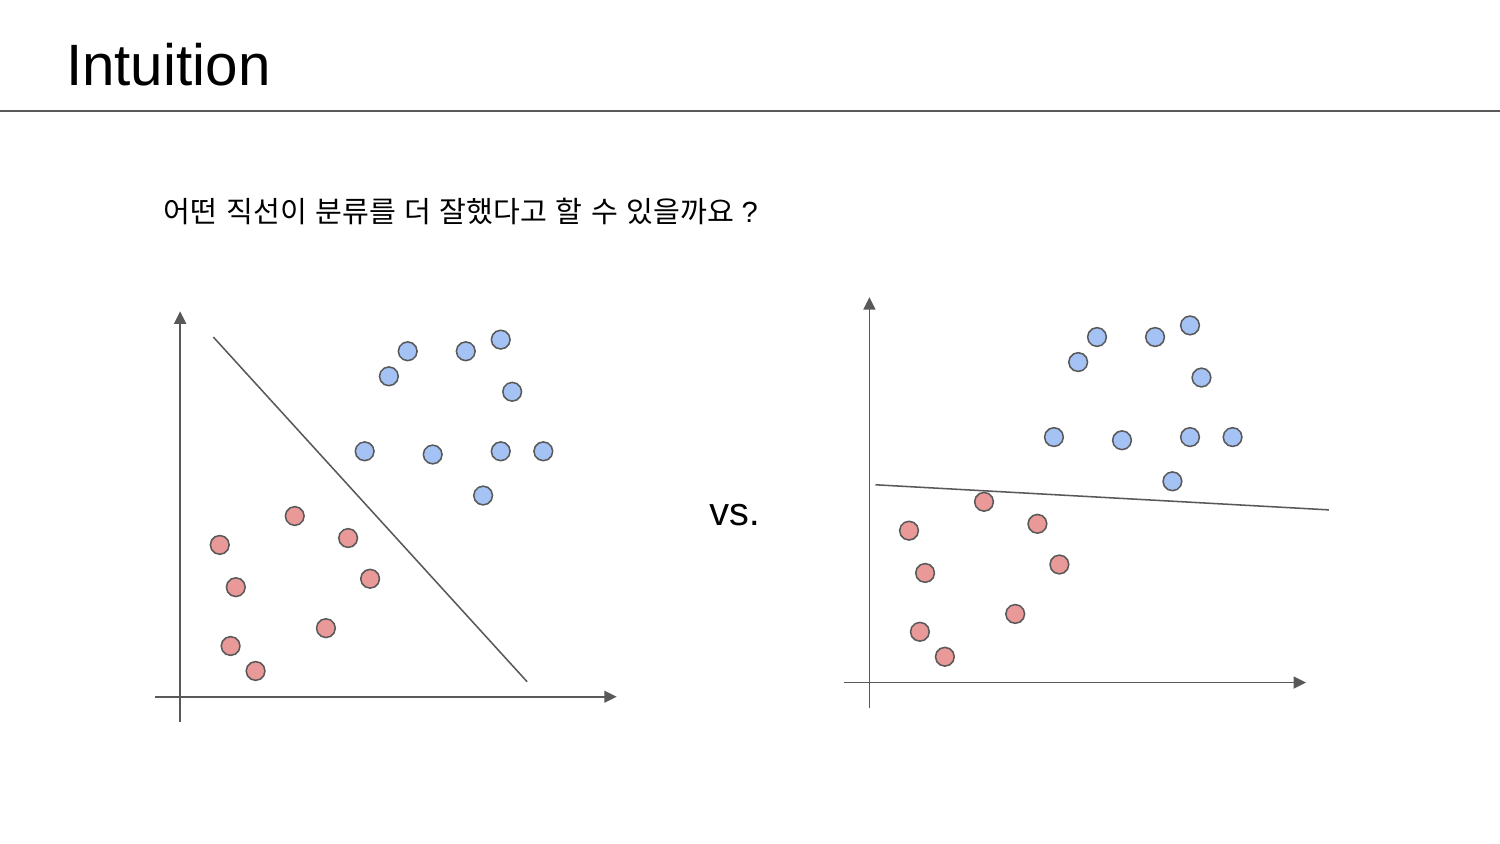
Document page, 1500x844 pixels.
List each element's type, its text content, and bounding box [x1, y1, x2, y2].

text_box [533, 441, 553, 461]
text_box vs. [694, 447, 787, 516]
text_box [1223, 427, 1242, 447]
text_box [1050, 555, 1069, 574]
text_box [1044, 427, 1064, 447]
text_box [935, 647, 955, 667]
text_box [1087, 327, 1107, 347]
text_box [1192, 368, 1211, 387]
text_box [1145, 327, 1165, 347]
text_box 어떤 직선이 분류를 더 잘했다고 할 수 있을까요? [148, 160, 1227, 229]
text_box [1112, 430, 1132, 450]
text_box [875, 484, 1330, 511]
text_box [899, 521, 919, 541]
text_box [915, 563, 935, 583]
text_box [1180, 427, 1200, 447]
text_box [213, 336, 528, 682]
text_box [1180, 316, 1200, 335]
text_box [492, 330, 509, 335]
text_box [1163, 471, 1182, 483]
title Intuition [51, 12, 1449, 107]
text_box [910, 622, 930, 642]
text_box [1005, 604, 1025, 624]
text_box [1068, 352, 1088, 372]
text_box [1028, 519, 1047, 534]
